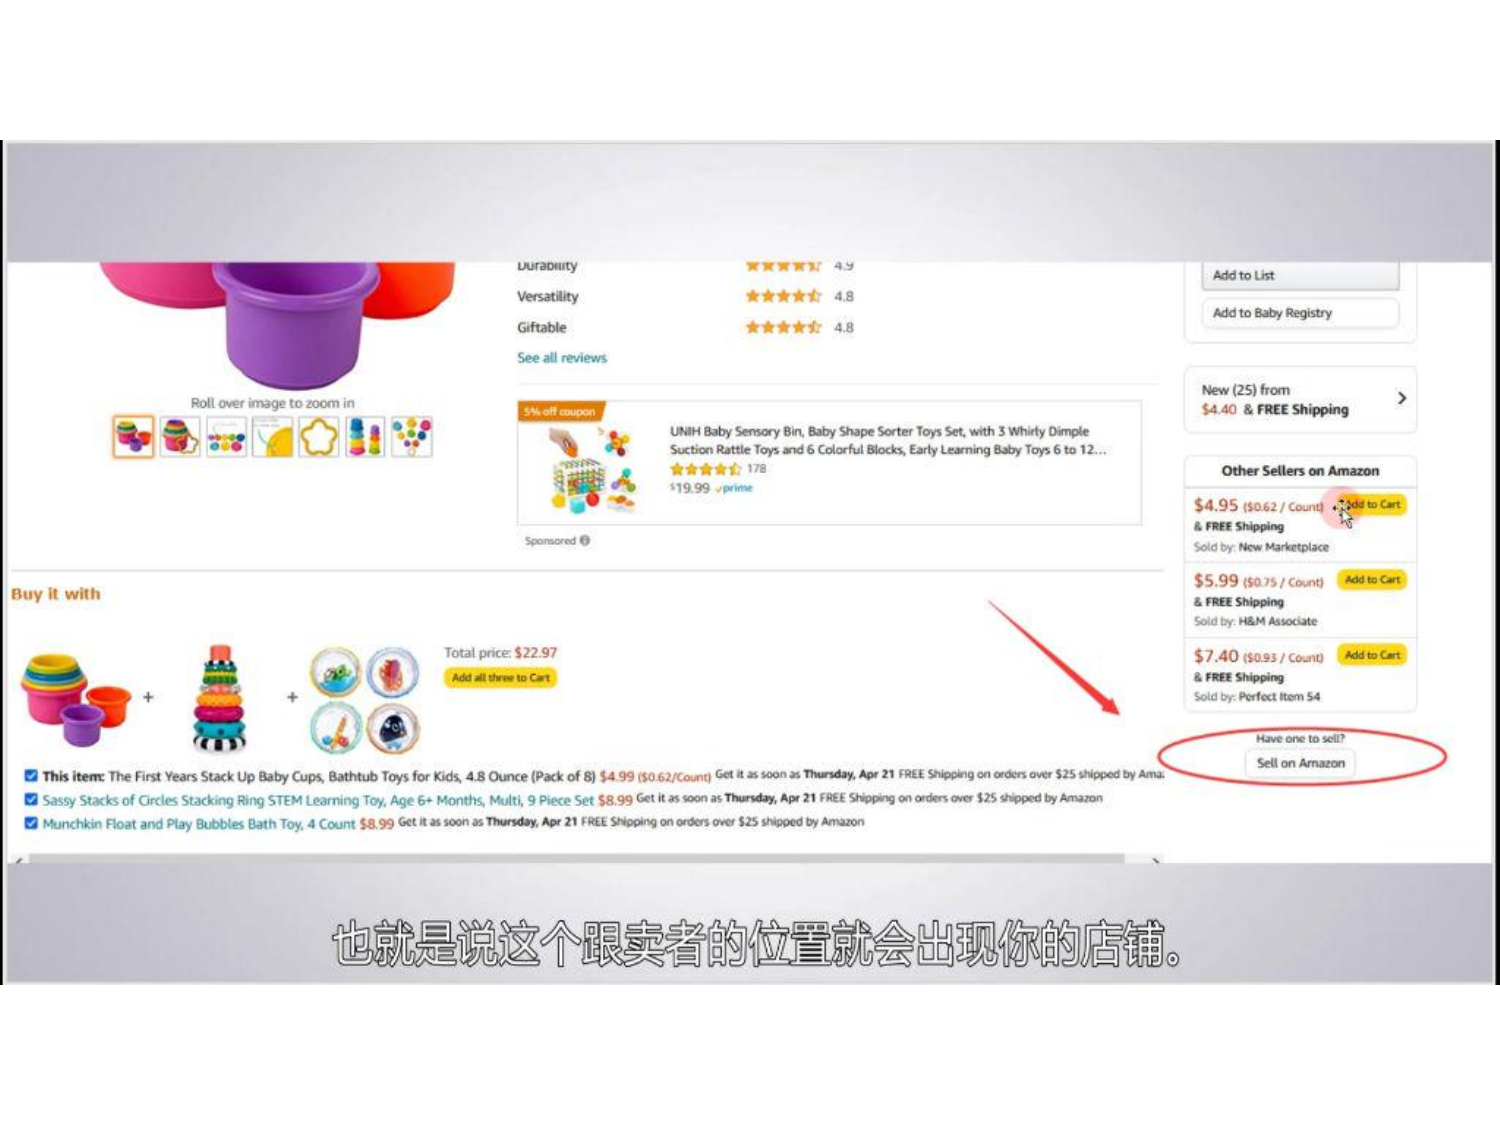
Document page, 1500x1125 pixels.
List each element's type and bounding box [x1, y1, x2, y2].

picture [0, 140, 1500, 985]
